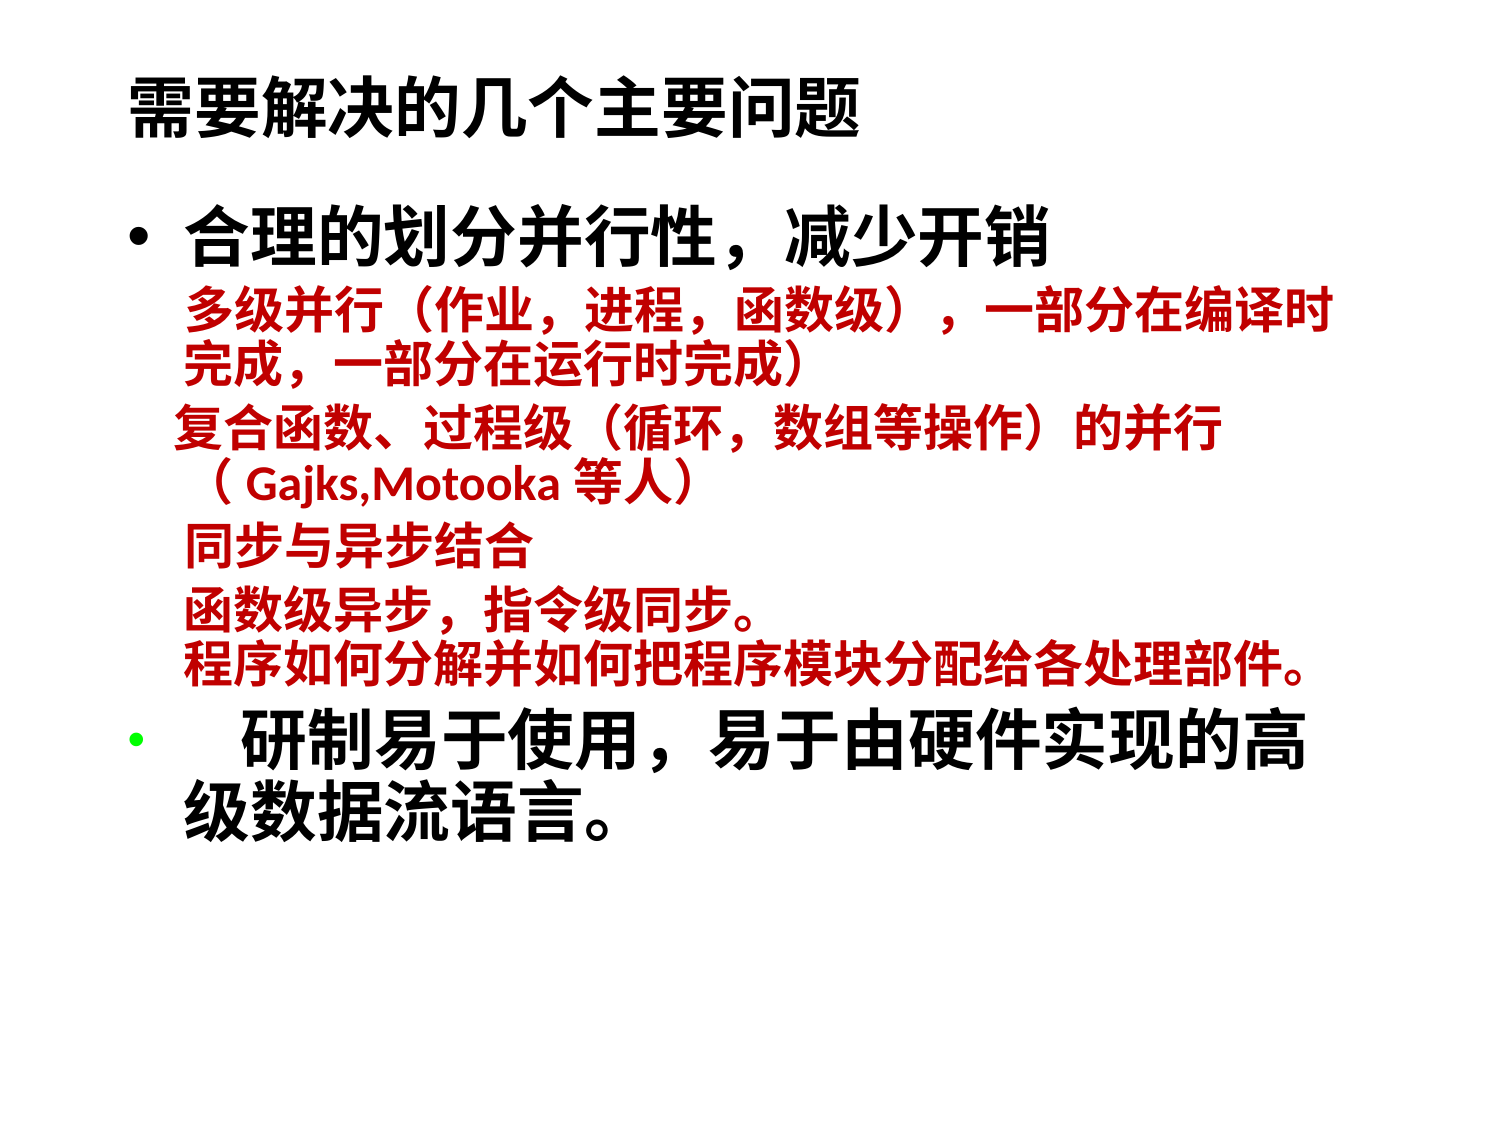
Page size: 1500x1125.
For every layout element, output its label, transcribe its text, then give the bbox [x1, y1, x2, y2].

list 合理的划分并行性，减少开销 多级并行（作业，进程，函数级），一部分在编译时完成，一部分在运行时完成） 复合函数、过程级（循环，数组等操作）的并行（Gajks,Motooka等人） 同步与异步结合 函数级异步，指令级同步。 程序如何分解并如何把程序模块分配给各处理部件。 研制易于使用，易于由硬件实现的高级数据流语言。 [112, 196, 1388, 1001]
title 需要解决的几个主要问题 [112, 30, 1388, 162]
